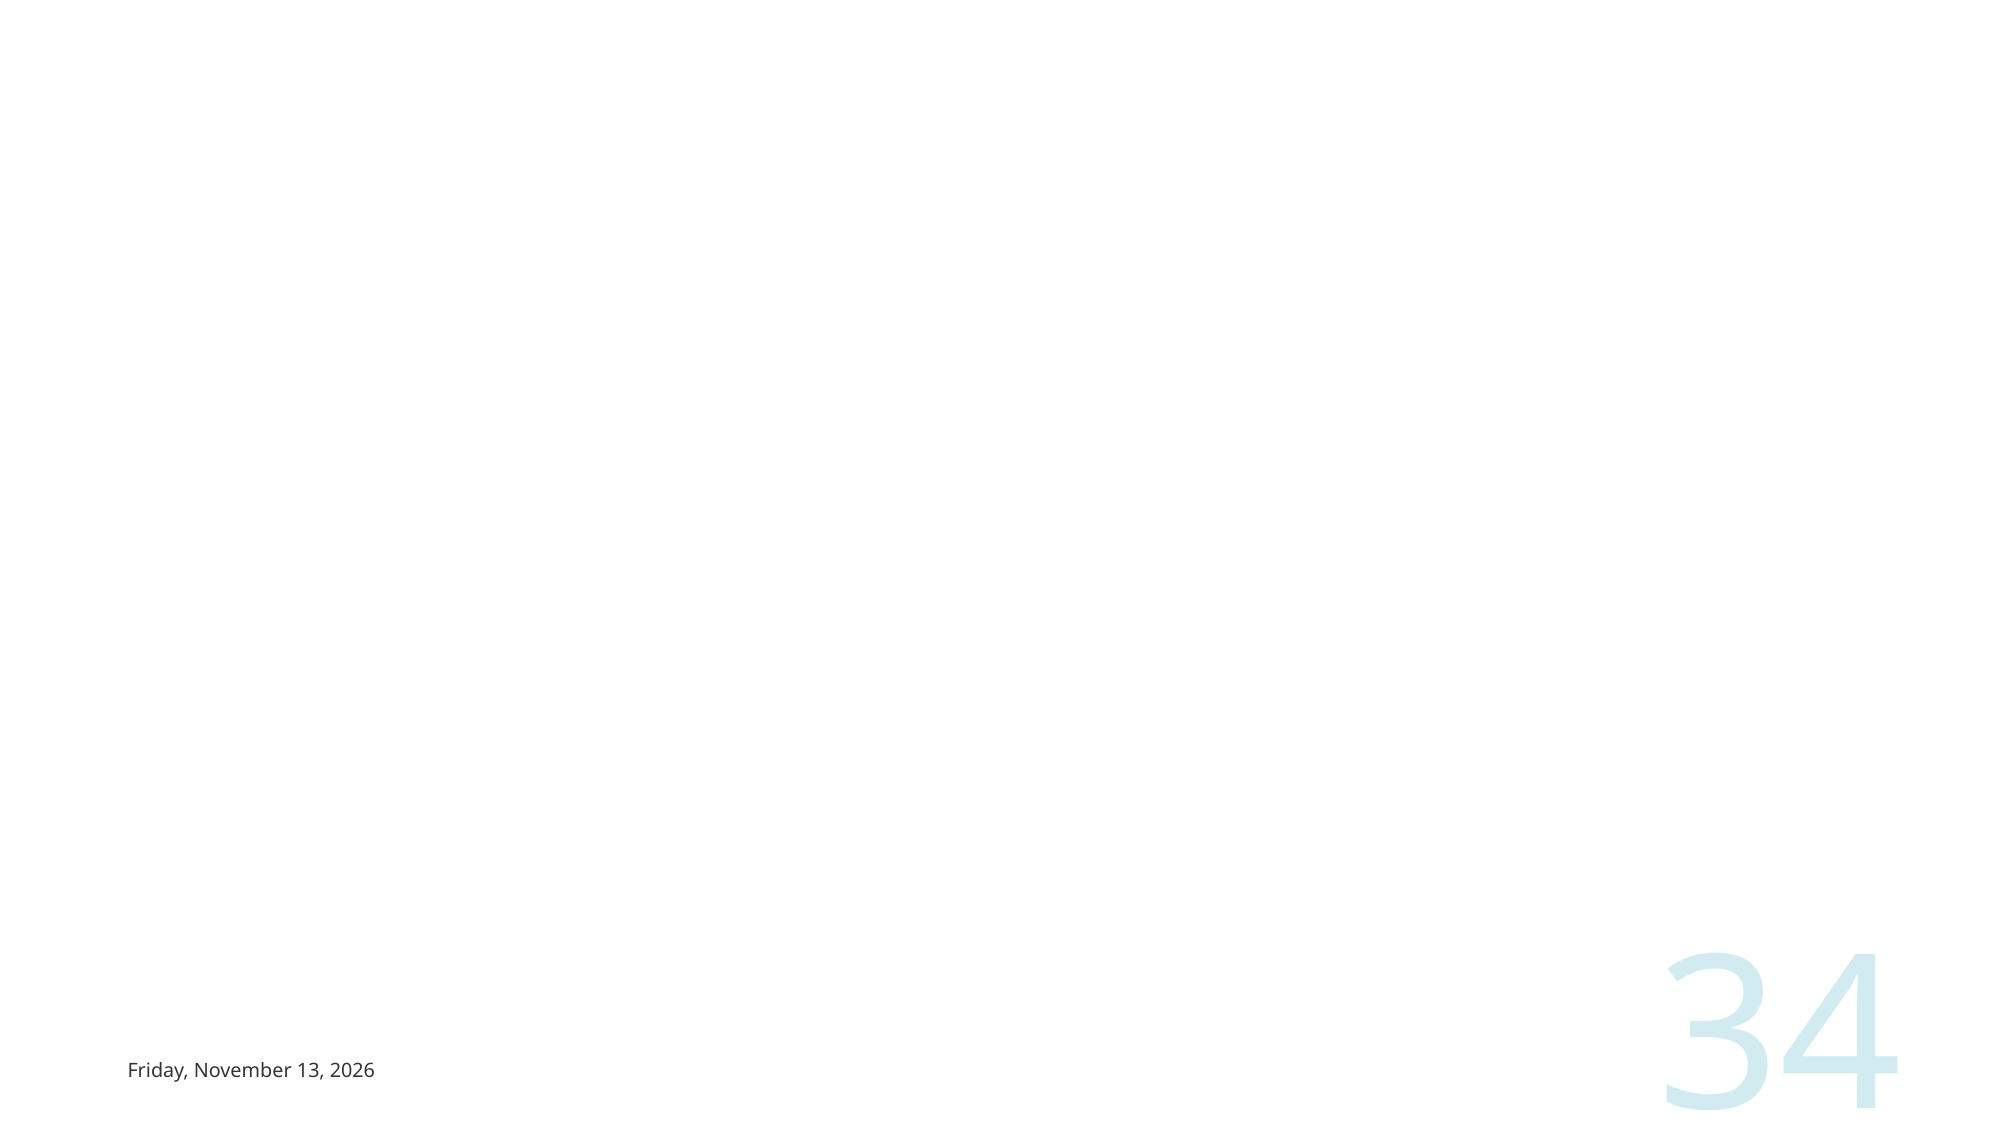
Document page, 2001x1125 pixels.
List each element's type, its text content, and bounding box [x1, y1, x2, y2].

slide_number 34 [1437, 963, 1918, 1125]
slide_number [112, 1051, 788, 1090]
